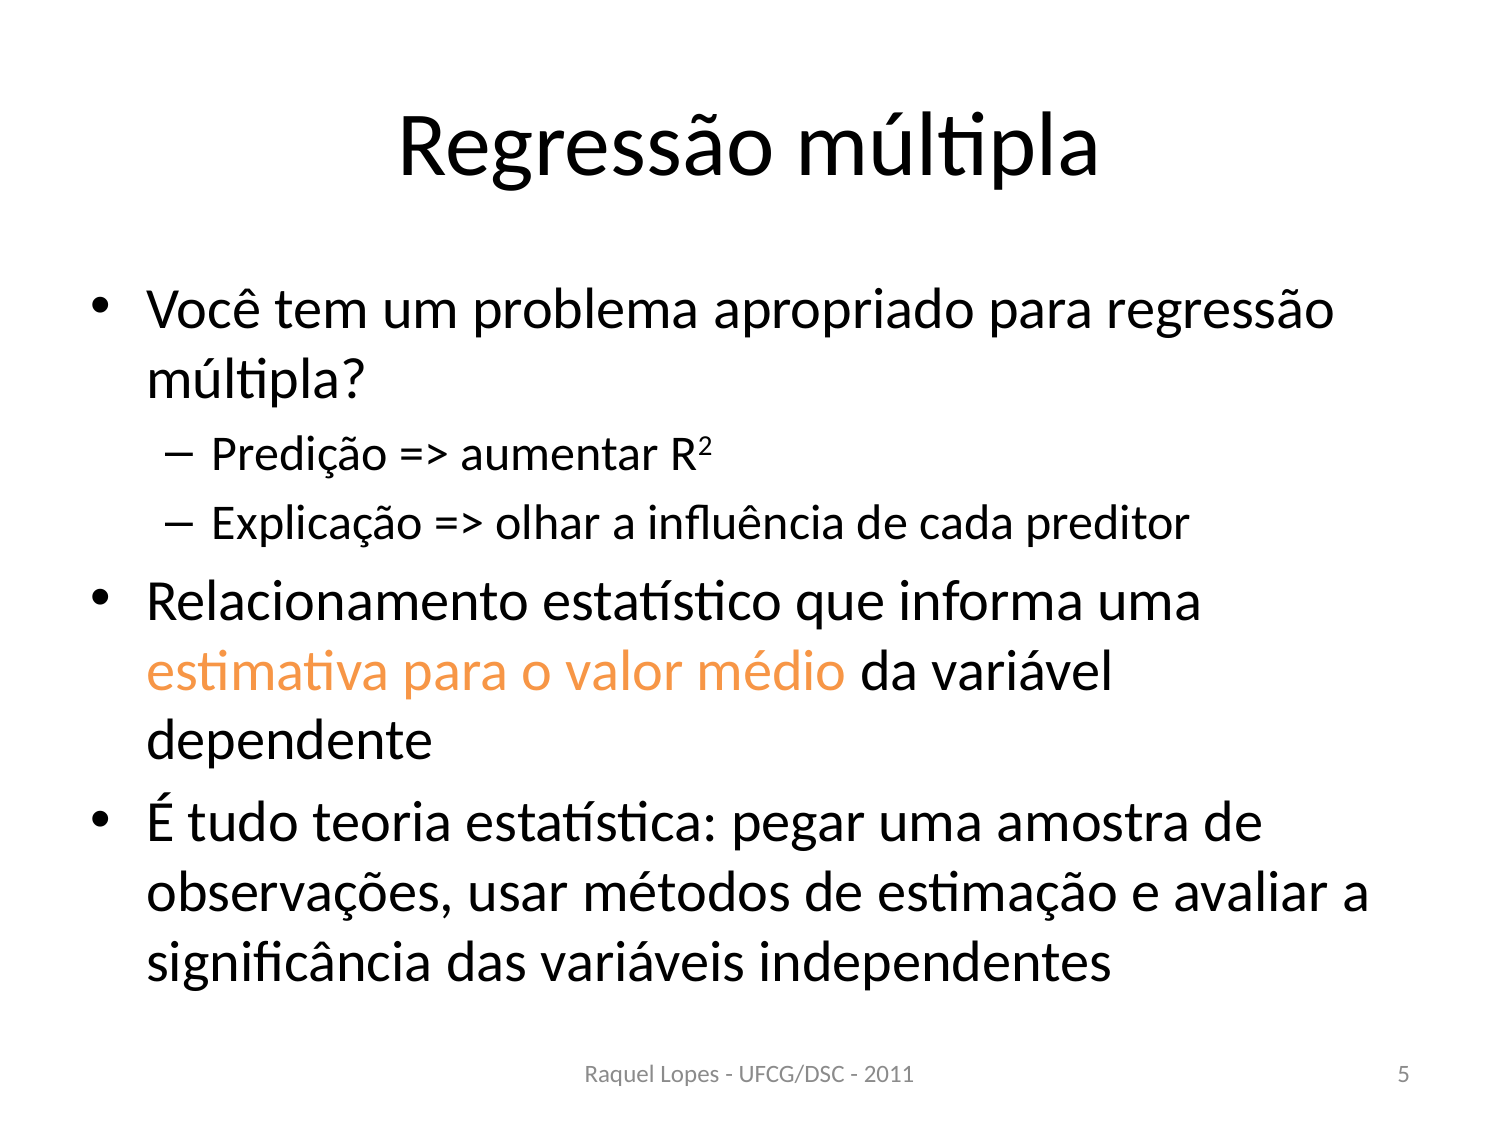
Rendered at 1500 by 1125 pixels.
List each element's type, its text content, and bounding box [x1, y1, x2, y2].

footer Raquel Lopes - UFCG/DSC - 2011 [512, 1042, 988, 1103]
title Regressão múltipla [75, 45, 1425, 233]
slide_number 5 [1074, 1042, 1425, 1103]
list Você tem um problema apropriado para regressão múltipla? Predição => aumentar R2 Explicação => olhar a influência de cada preditor Relacionamento estatístico que informa uma estimativa para o valor médio da variável dependente É tudo teoria estatística: pegar uma amostra de observações, usar métodos de estimação e avaliar a significância das variáveis independentes [75, 262, 1425, 1005]
